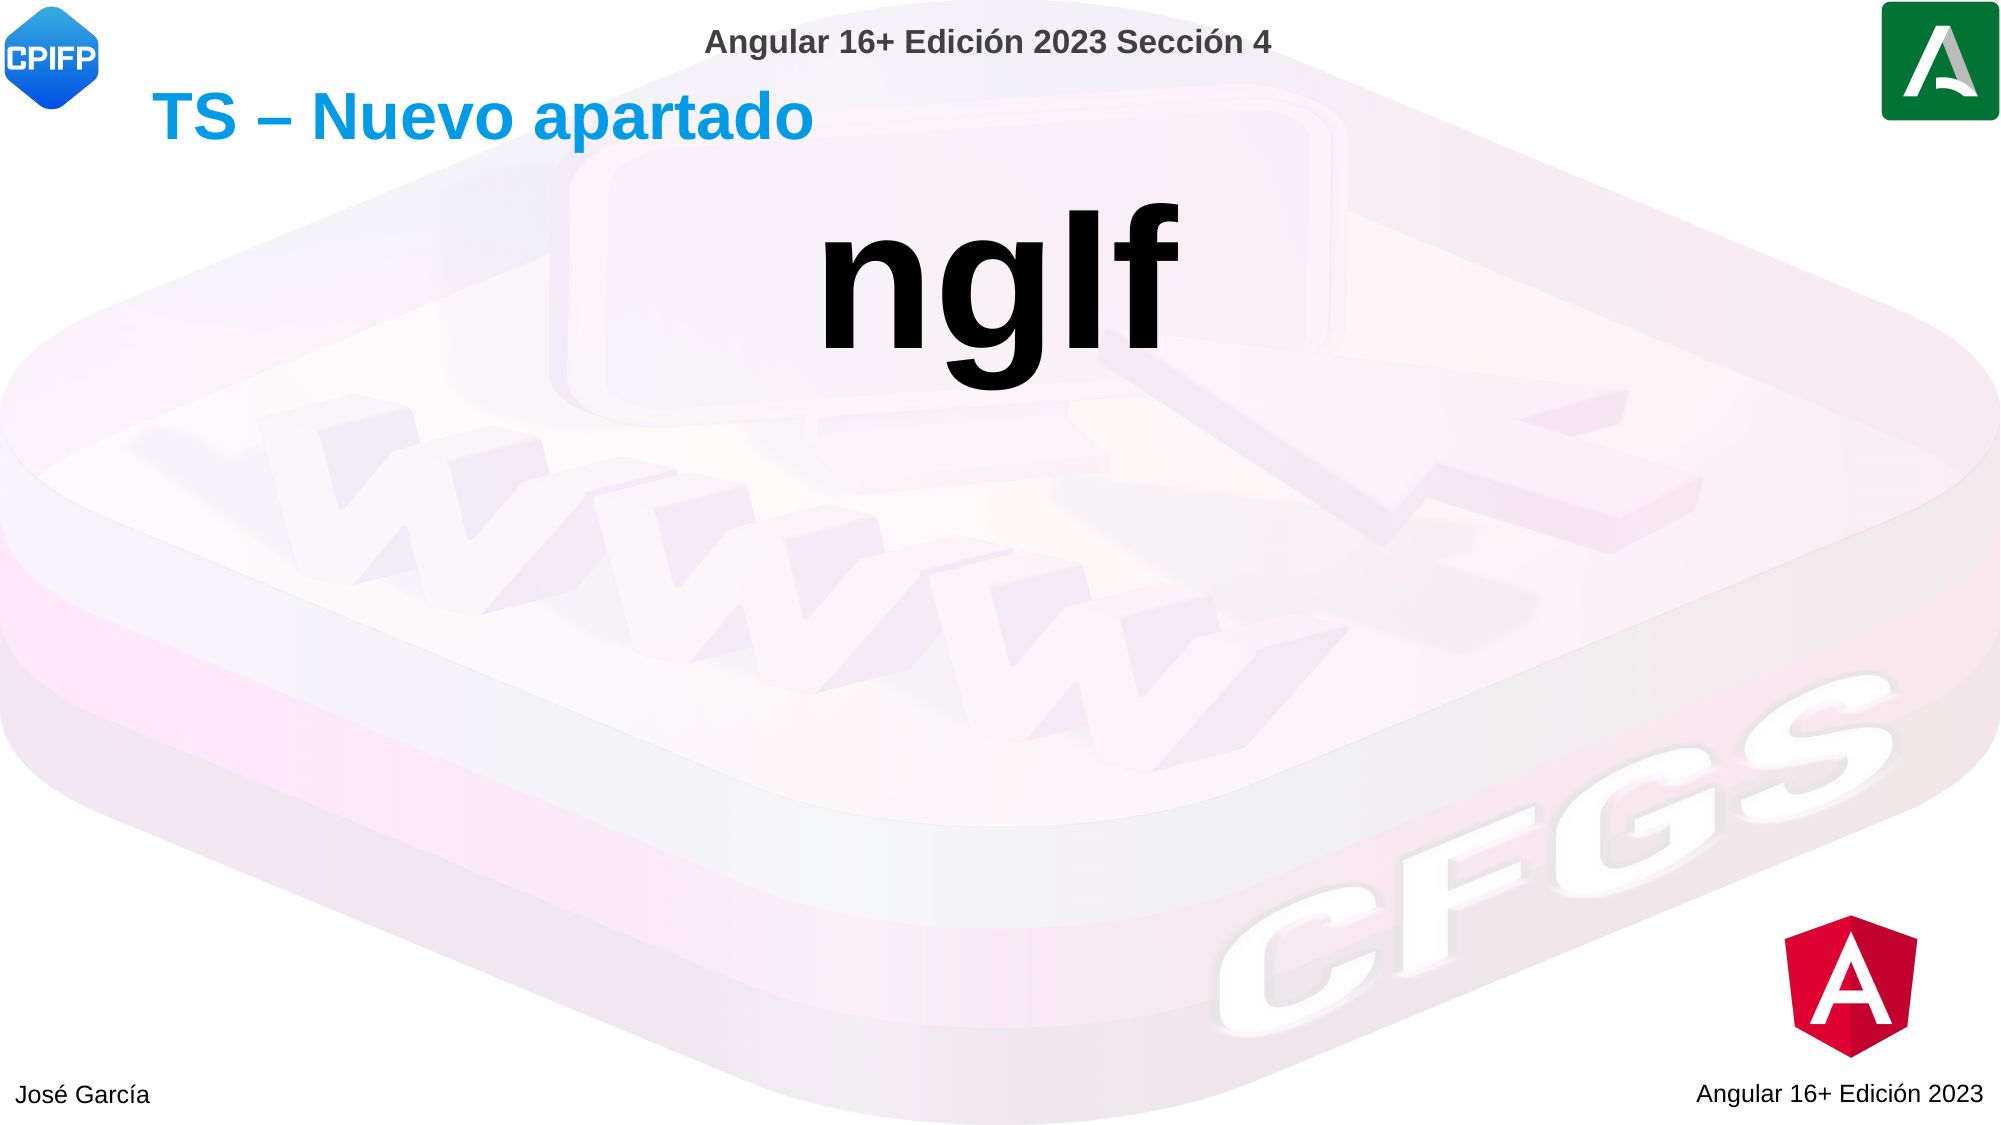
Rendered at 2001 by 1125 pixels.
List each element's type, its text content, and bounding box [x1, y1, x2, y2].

picture [1762, 894, 1940, 1072]
text_box Angular 16+ Edición 2023 [1681, 1070, 2000, 1115]
list ngIf [50, 168, 1940, 1066]
picture [0, 0, 103, 117]
text_box José García [0, 1071, 166, 1117]
picture [1881, 1, 2000, 121]
text_box Angular 16+ Edición 2023 Sección 4 [679, 12, 1288, 59]
title TS – Nuevo apartado [137, 59, 1863, 177]
